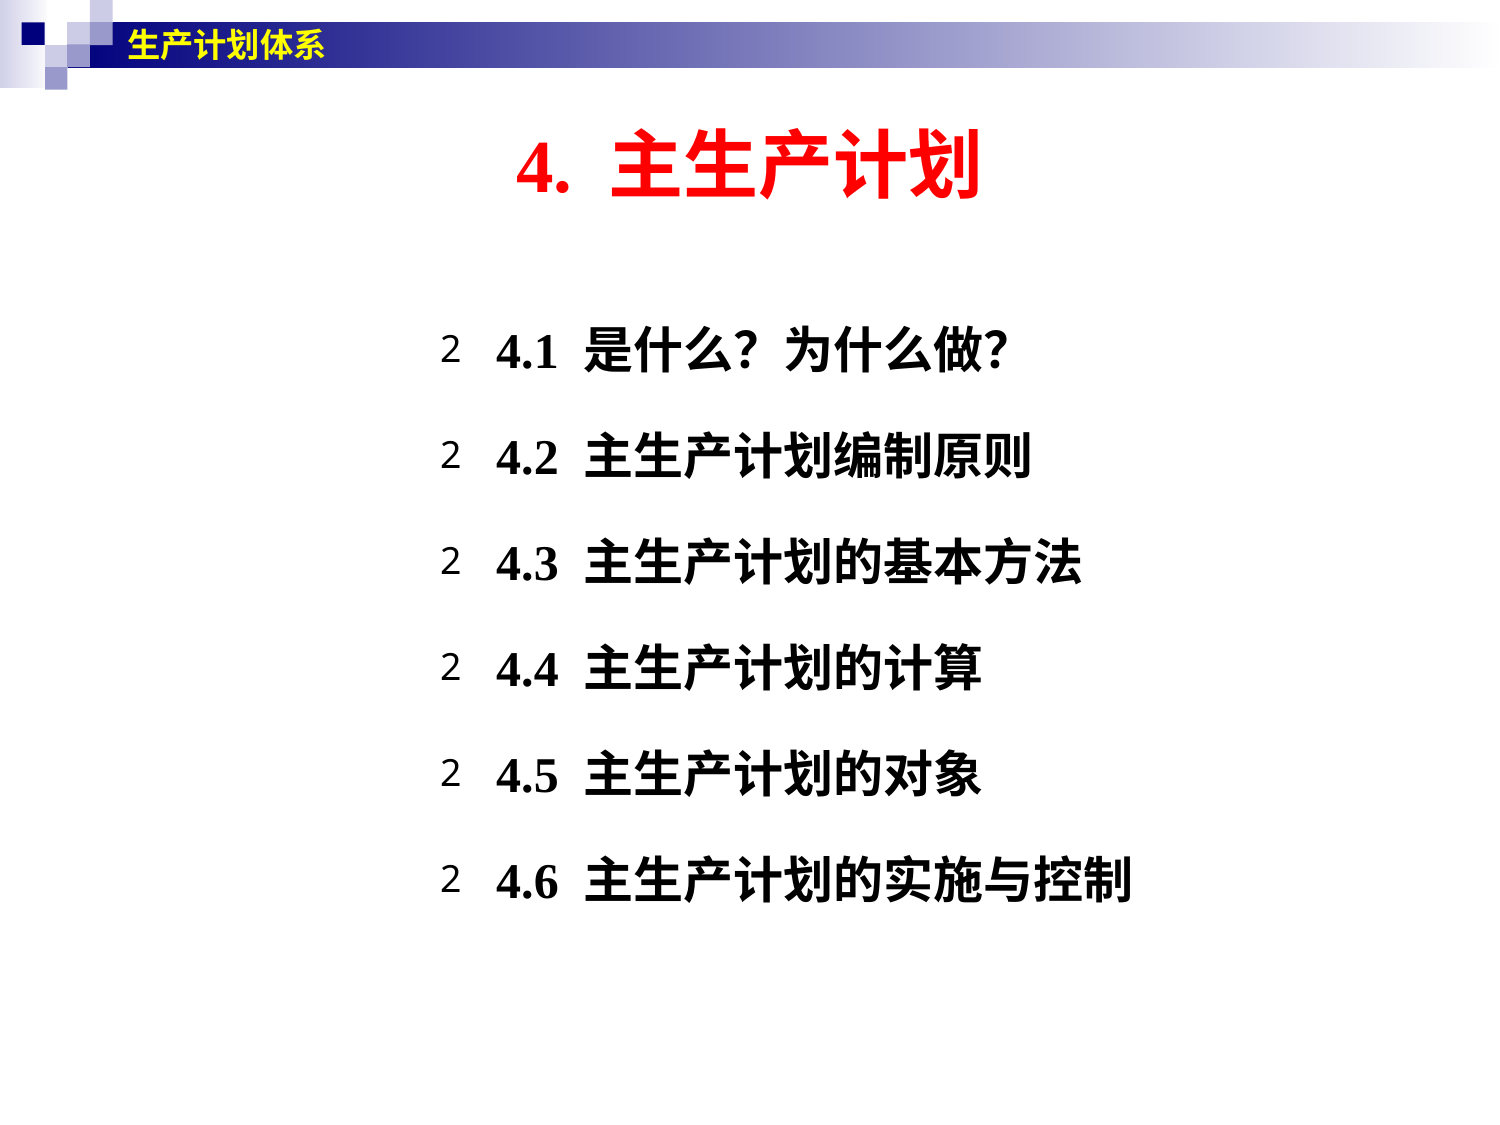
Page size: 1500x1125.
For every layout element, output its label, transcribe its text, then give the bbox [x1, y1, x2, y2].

list 4.1 是什么？为什么做？ 4.2 主生产计划编制原则 4.3 主生产计划的基本方法 4.4 主生产计划的计算 4.5 主生产计划的对象 4.6 主生产计划的实施与控制 [425, 275, 1250, 1038]
text_box 生产计划体系 [112, 0, 1438, 88]
title 4. 主生产计划 [75, 112, 1425, 213]
